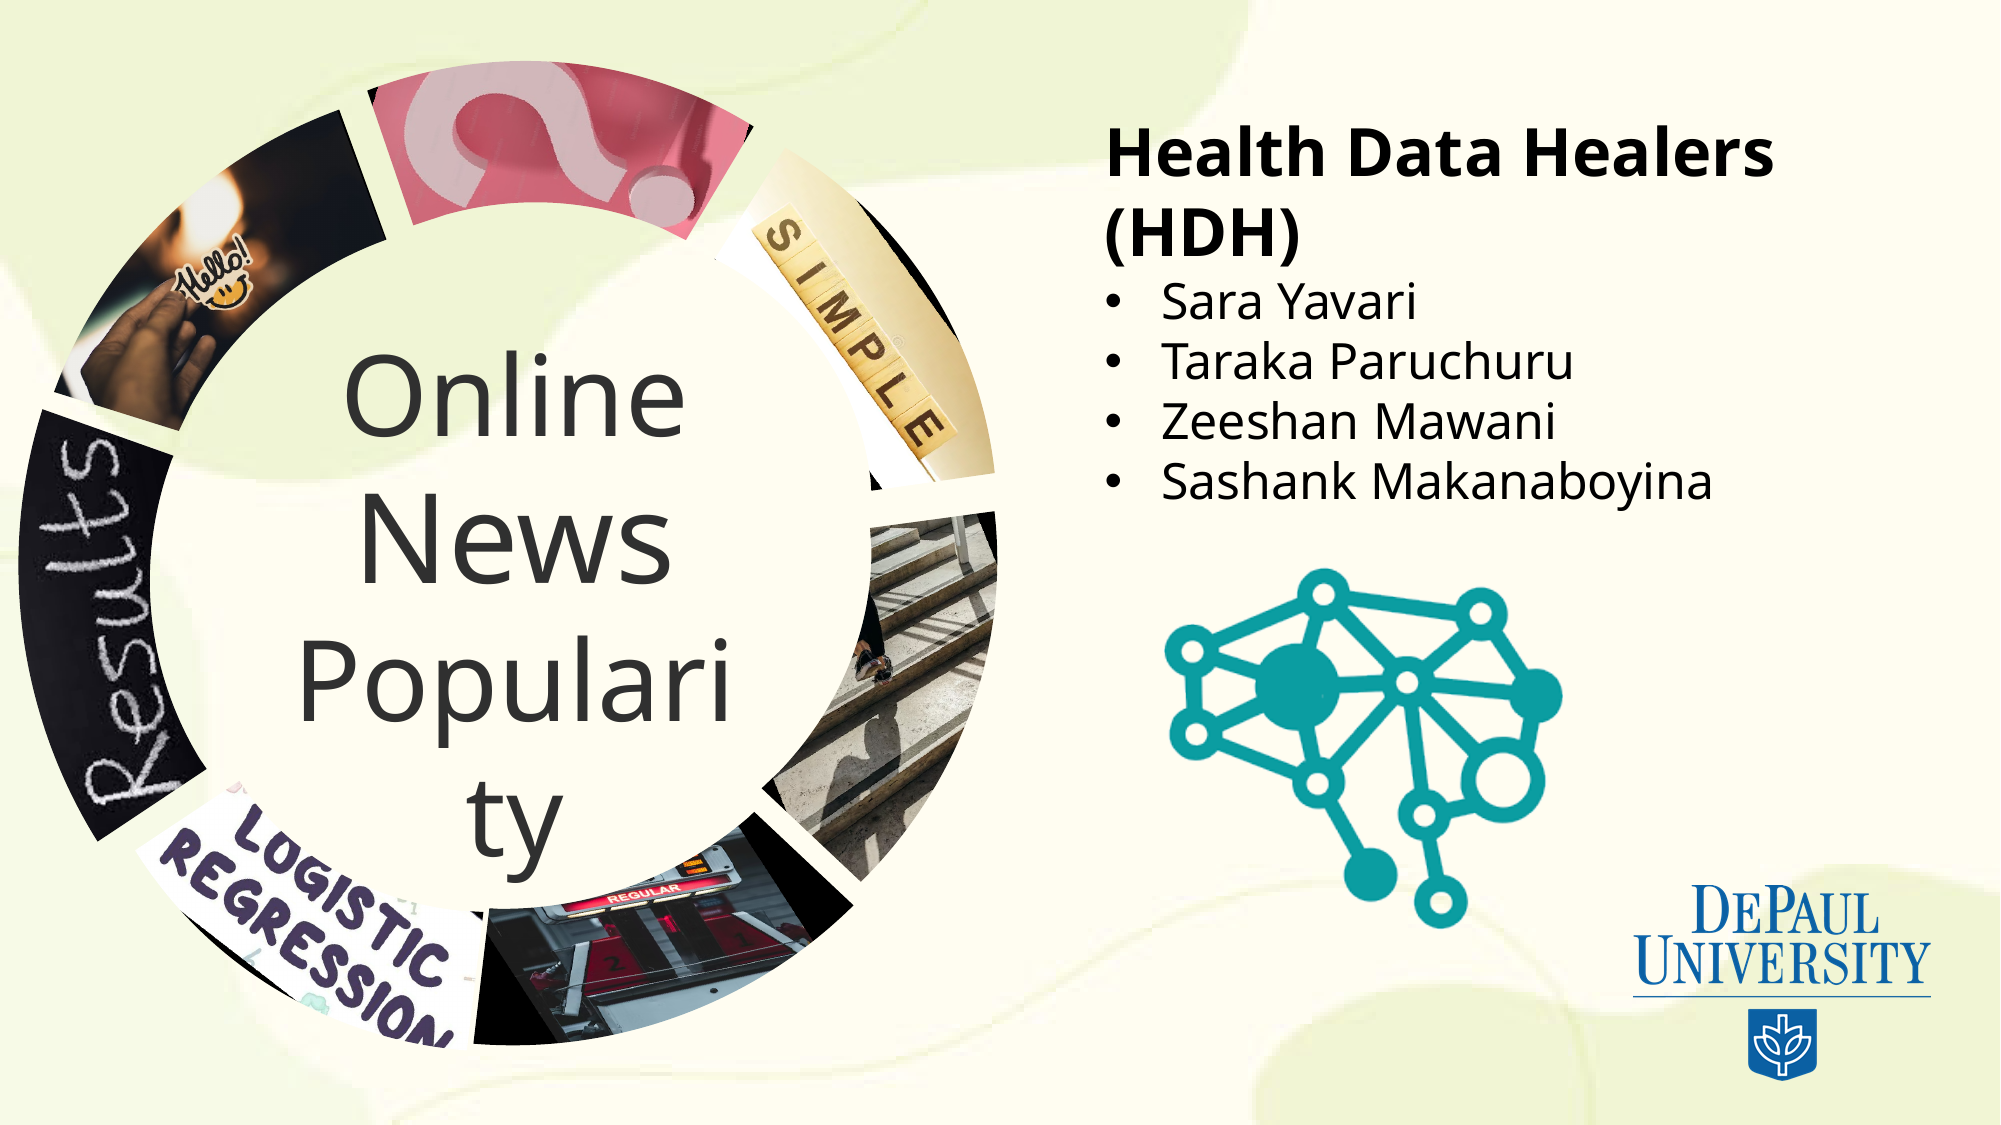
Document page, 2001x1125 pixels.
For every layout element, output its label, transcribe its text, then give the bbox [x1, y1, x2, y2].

text_box Online News Popularity [276, 316, 754, 854]
text_box Health Data Healers (HDH) Sara Yavari Taraka Paruchuru Zeeshan Mawani Sashank Makanaboyina [1089, 102, 1875, 518]
picture [0, 0, 2001, 1125]
